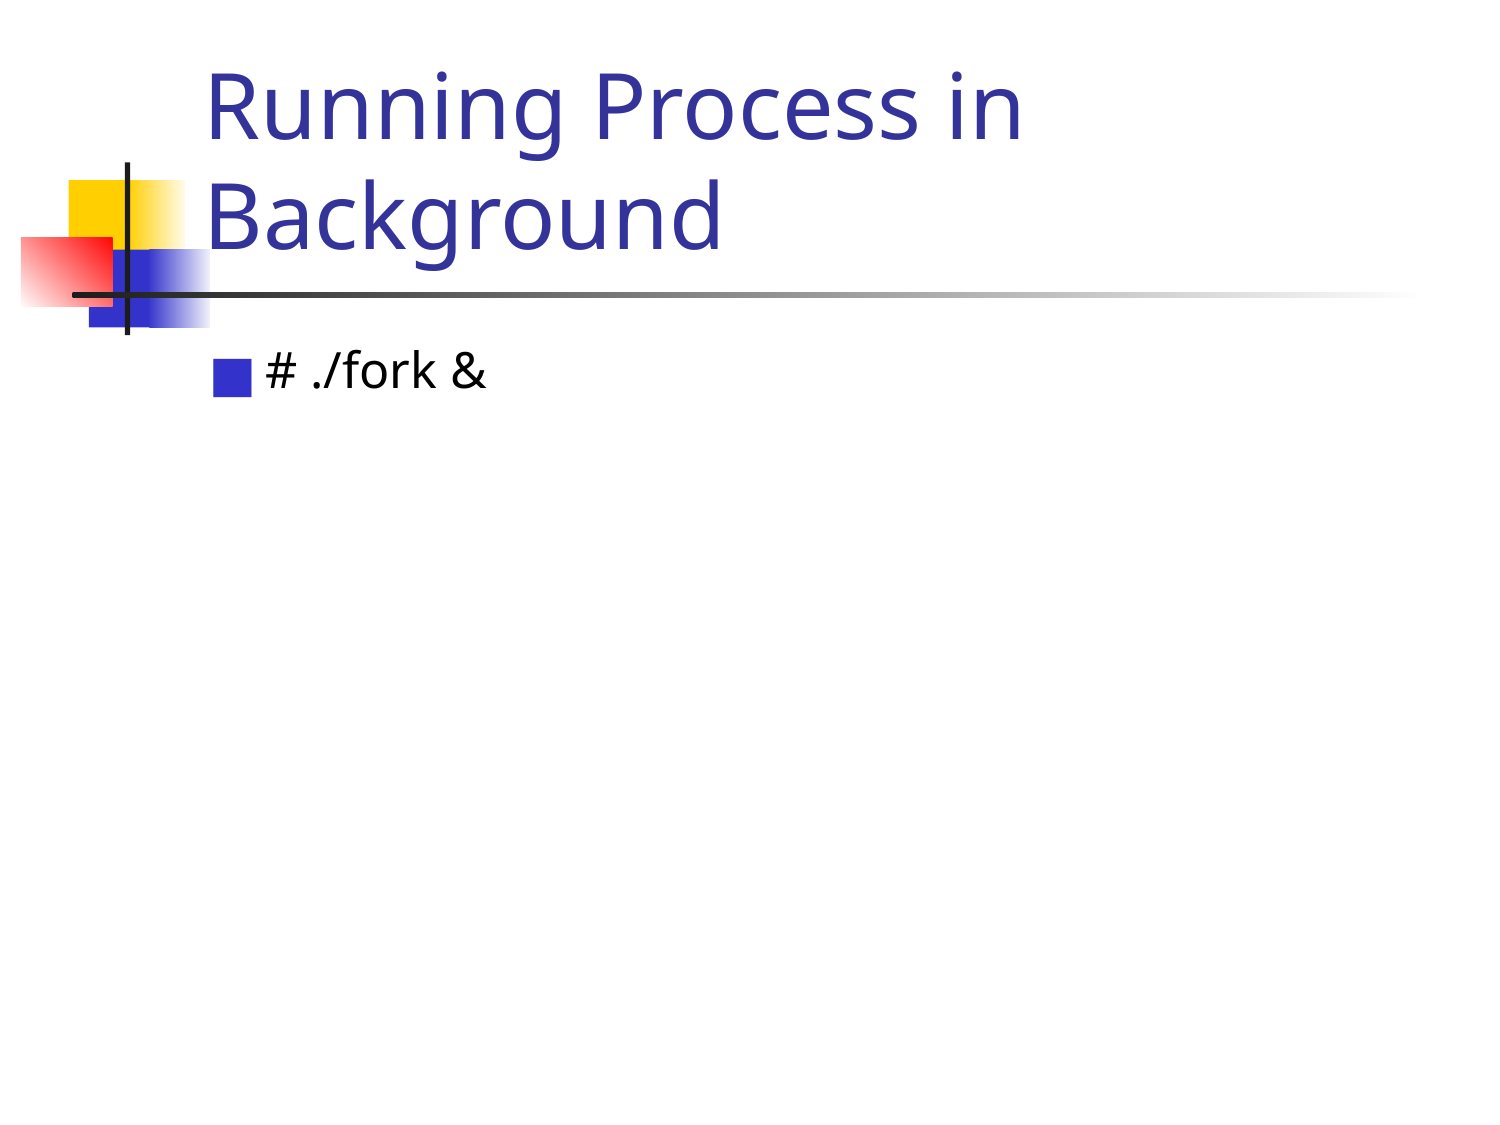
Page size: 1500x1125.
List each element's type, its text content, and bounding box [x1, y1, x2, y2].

list # ./fork & [193, 331, 1469, 1006]
title Running Process in Background [188, 35, 1468, 275]
